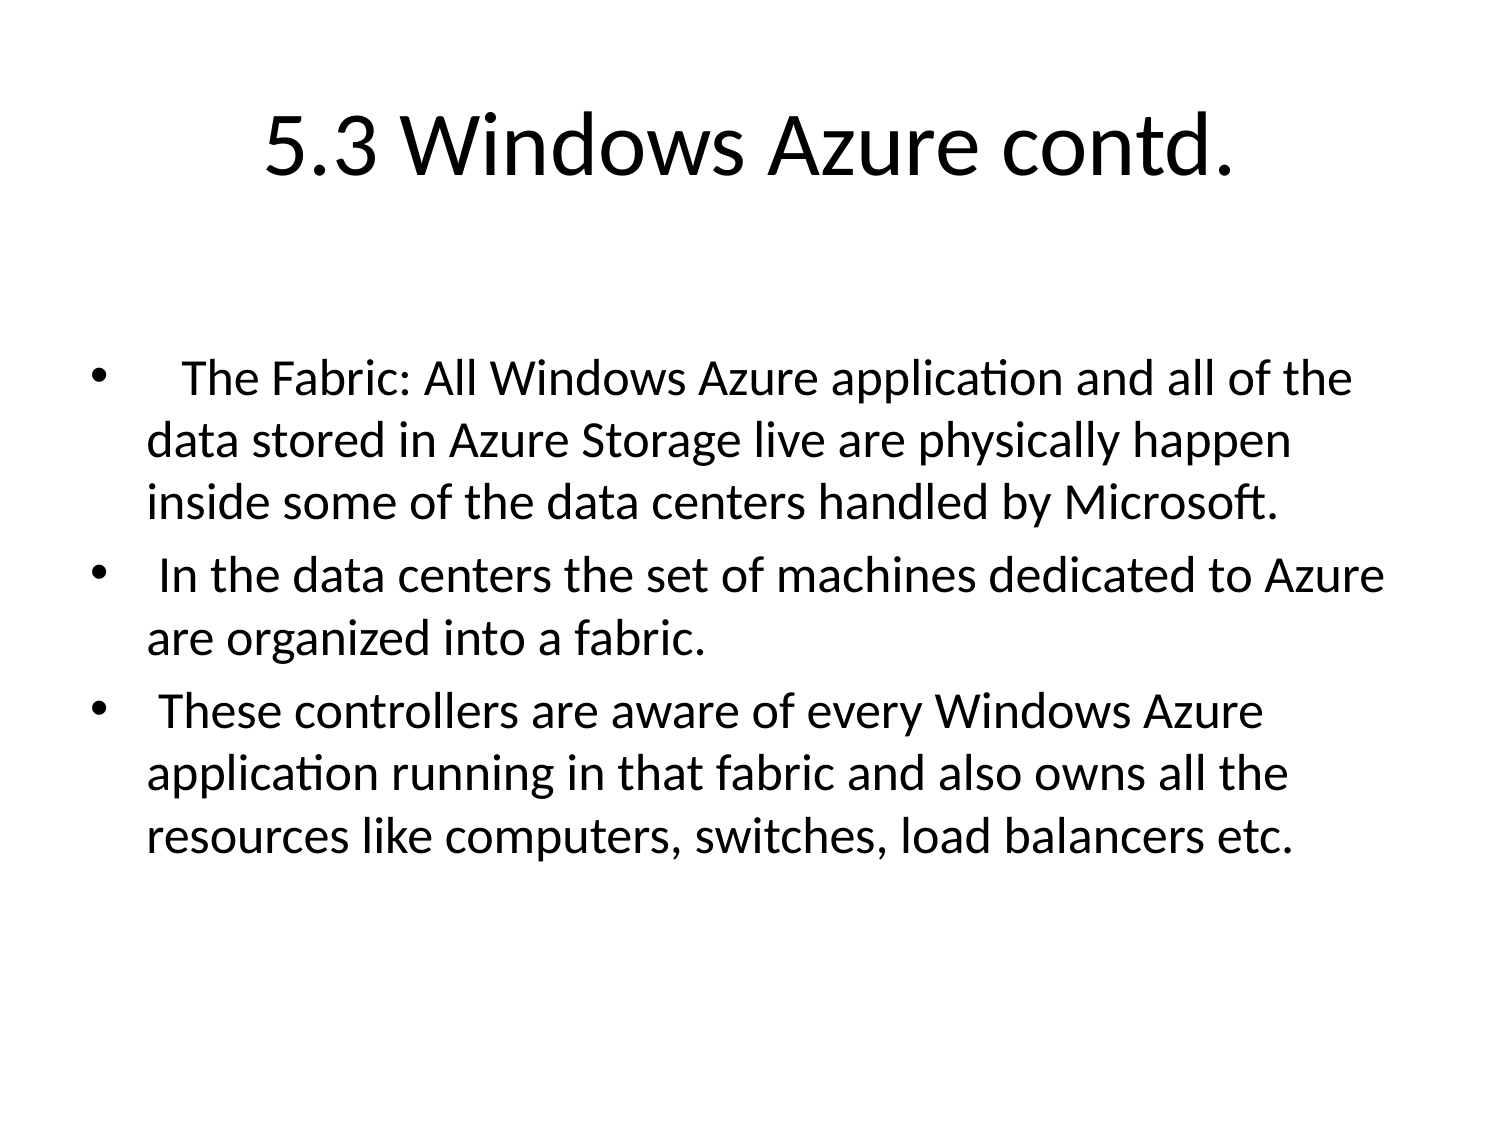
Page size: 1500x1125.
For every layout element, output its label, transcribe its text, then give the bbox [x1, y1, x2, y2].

list The Fabric: All Windows Azure application and all of the data stored in Azure Storage live are physically happen inside some of the data centers handled by Microsoft. In the data centers the set of machines dedicated to Azure are organized into a fabric. These controllers are aware of every Windows Azure application running in that fabric and also owns all the resources like computers, switches, load balancers etc. [75, 262, 1425, 1005]
title 5.3 Windows Azure contd. [75, 45, 1425, 233]
